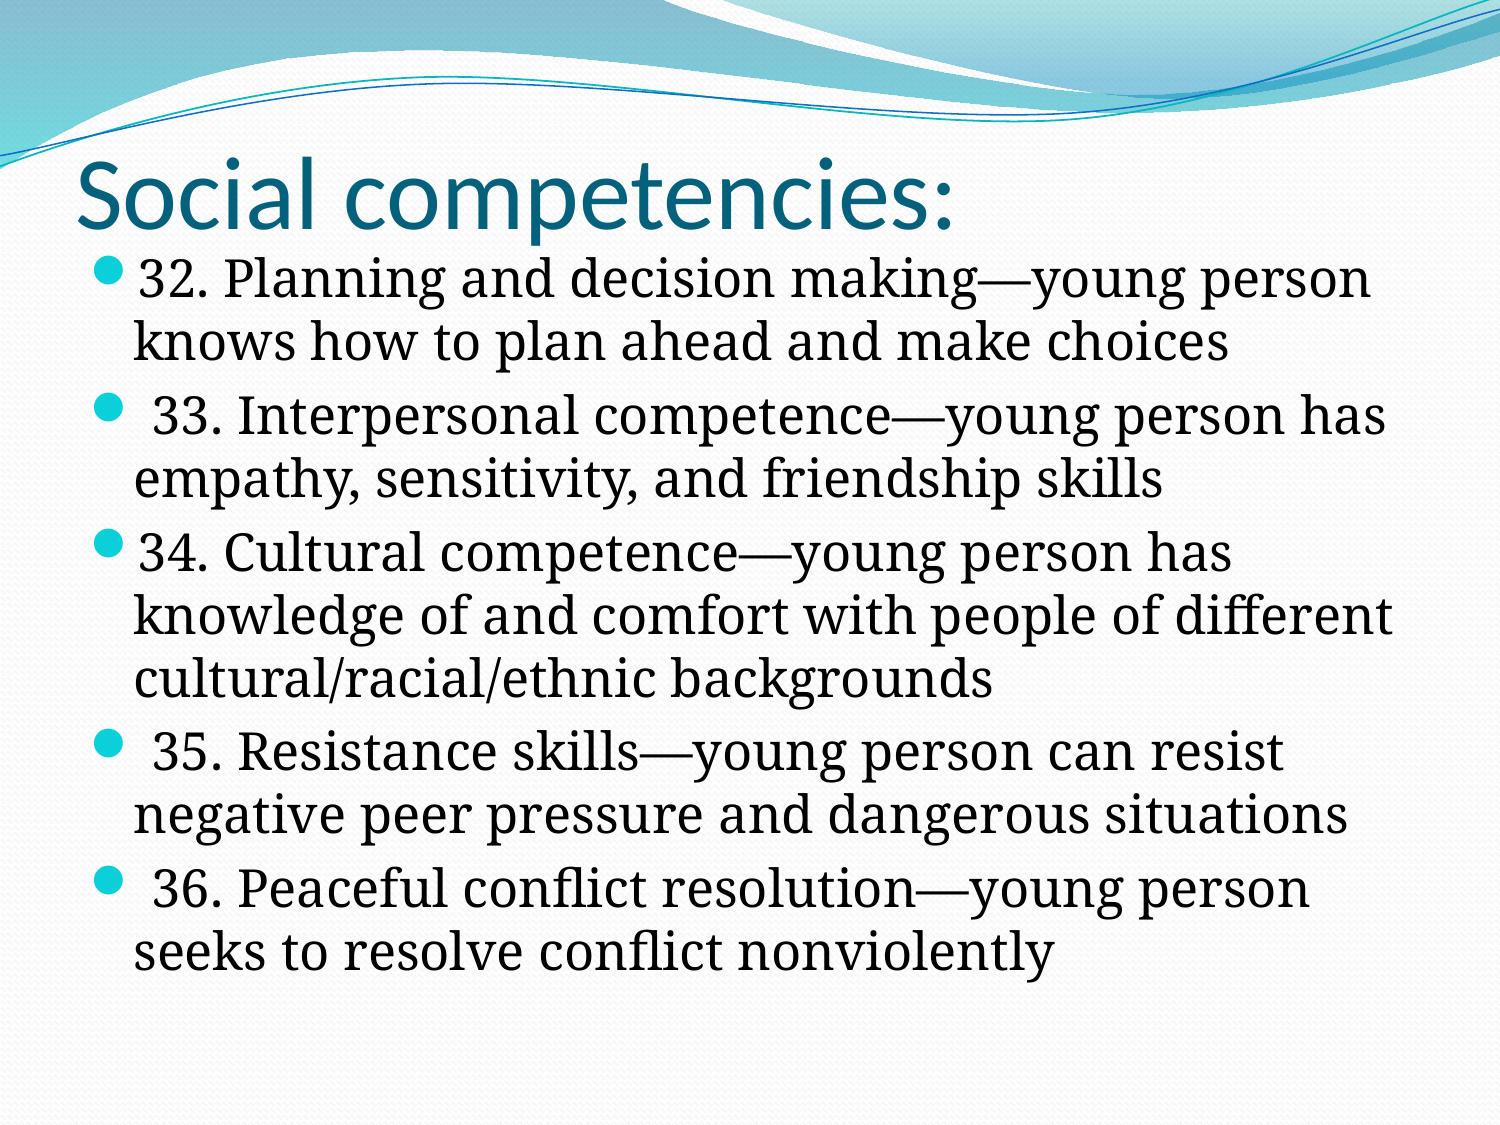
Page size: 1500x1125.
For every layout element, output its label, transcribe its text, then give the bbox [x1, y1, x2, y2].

list 32. Planning and decision making—young person knows how to plan ahead and make choices 33. Interpersonal competence—young person has empathy, sensitivity, and friendship skills 34. Cultural competence—young person has knowledge of and comfort with people of different cultural/racial/ethnic backgrounds 35. Resistance skills—young person can resist negative peer pressure and dangerous situations 36. Peaceful conflict resolution—young person seeks to resolve conflict nonviolently [75, 237, 1425, 1038]
title Social competencies: [75, 115, 1425, 237]
